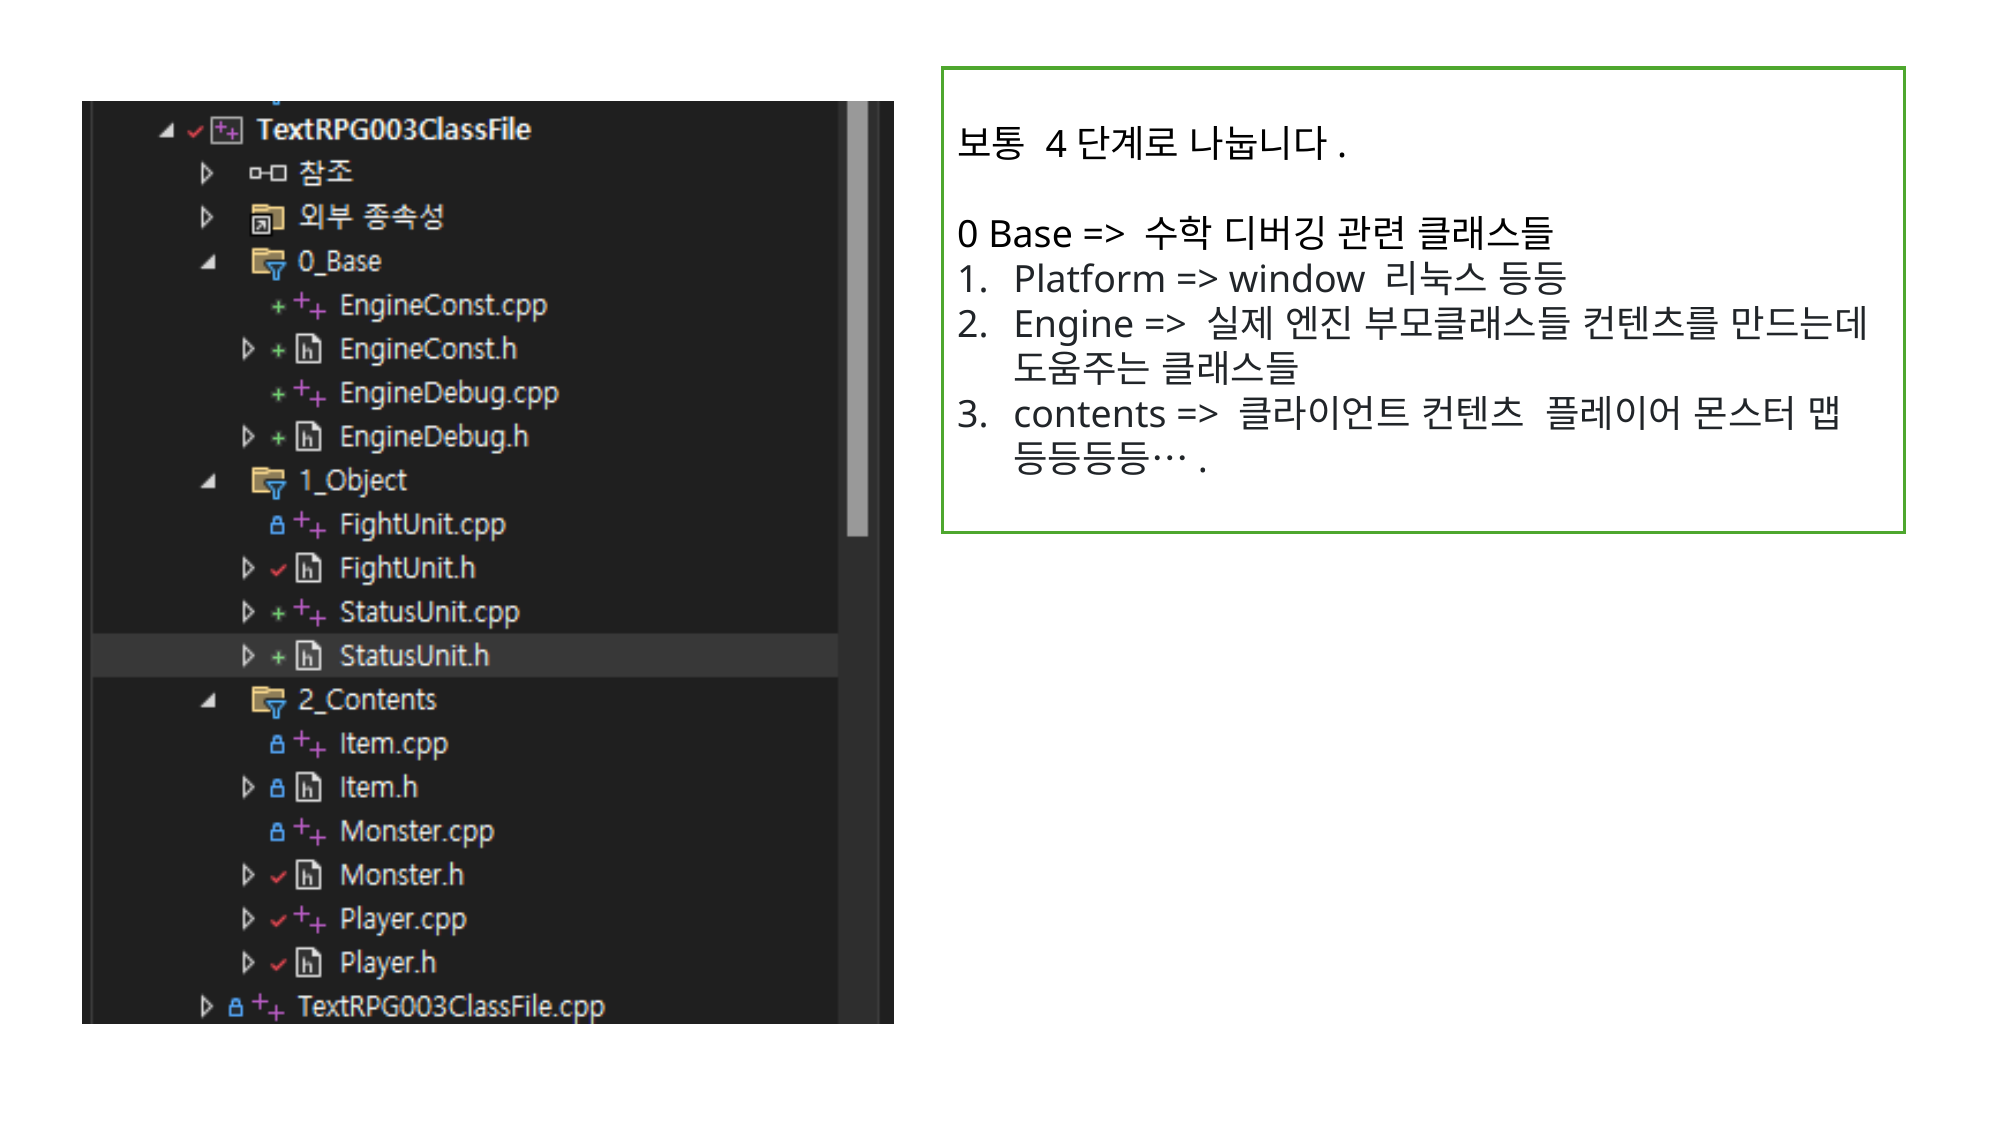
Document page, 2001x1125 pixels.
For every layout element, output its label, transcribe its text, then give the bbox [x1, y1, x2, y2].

text_box 보통 4단계로 나눕니다. 0 Base => 수학 디버깅 관련 클래스들 Platform => window 리눅스 등등 Engine => 실제 엔진 부모클래스들 컨텐츠를 만드는데 도움주는 클래스들 contents => 클라이언트 컨텐츠 플레이어 몬스터 맵 등등등등…. [941, 66, 1906, 534]
picture [81, 100, 895, 1024]
